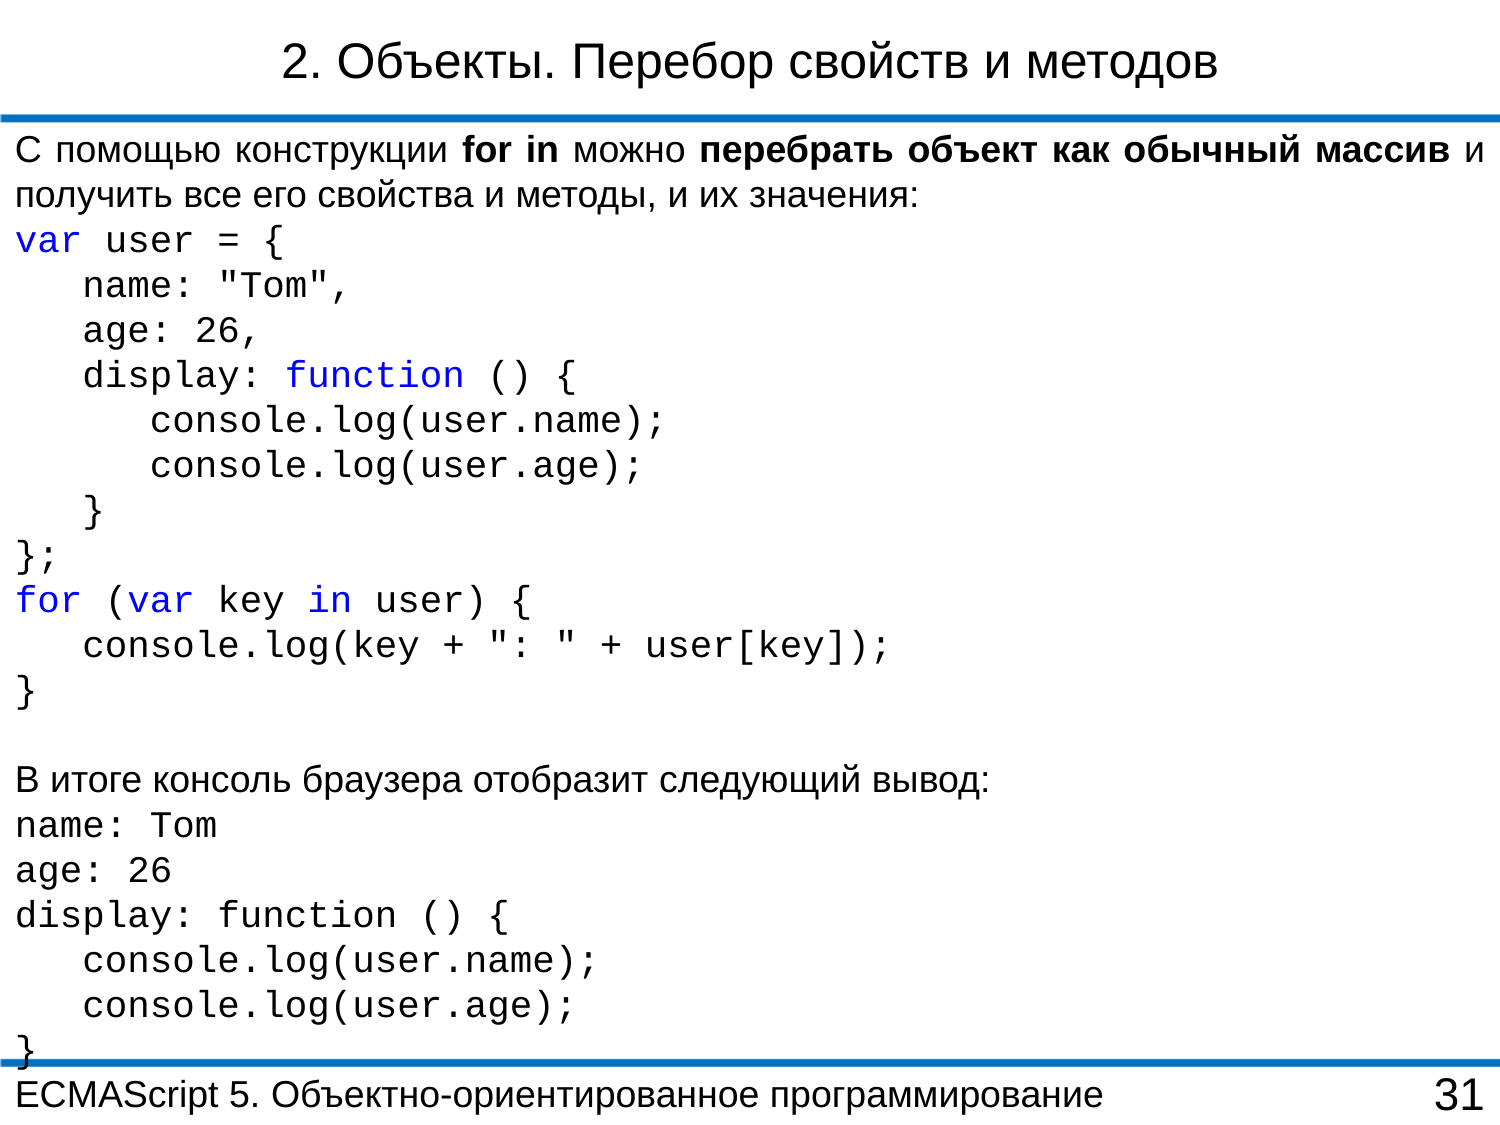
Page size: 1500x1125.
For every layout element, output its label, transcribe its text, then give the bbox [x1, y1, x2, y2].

text_box С помощью конструкции for in можно перебрать объект как обычный массив и получить все его свойства и методы, и их значения: var user = { name: "Tom", age: 26, display: function () { console.log(user.name); console.log(user.age); } }; for (var key in user) { console.log(key + ": " + user[key]); } В итоге консоль браузера отобразит следующий вывод: name: Tom age: 26 display: function () { console.log(user.name); console.log(user.age); } [0, 118, 1500, 1062]
text_box 2. Объекты. Перебор свойств и методов [0, 0, 1500, 118]
text_box ECMAScript 5. Объектно-ориентированное программирование [0, 1062, 1382, 1123]
slide_number 31 [1382, 1062, 1500, 1123]
